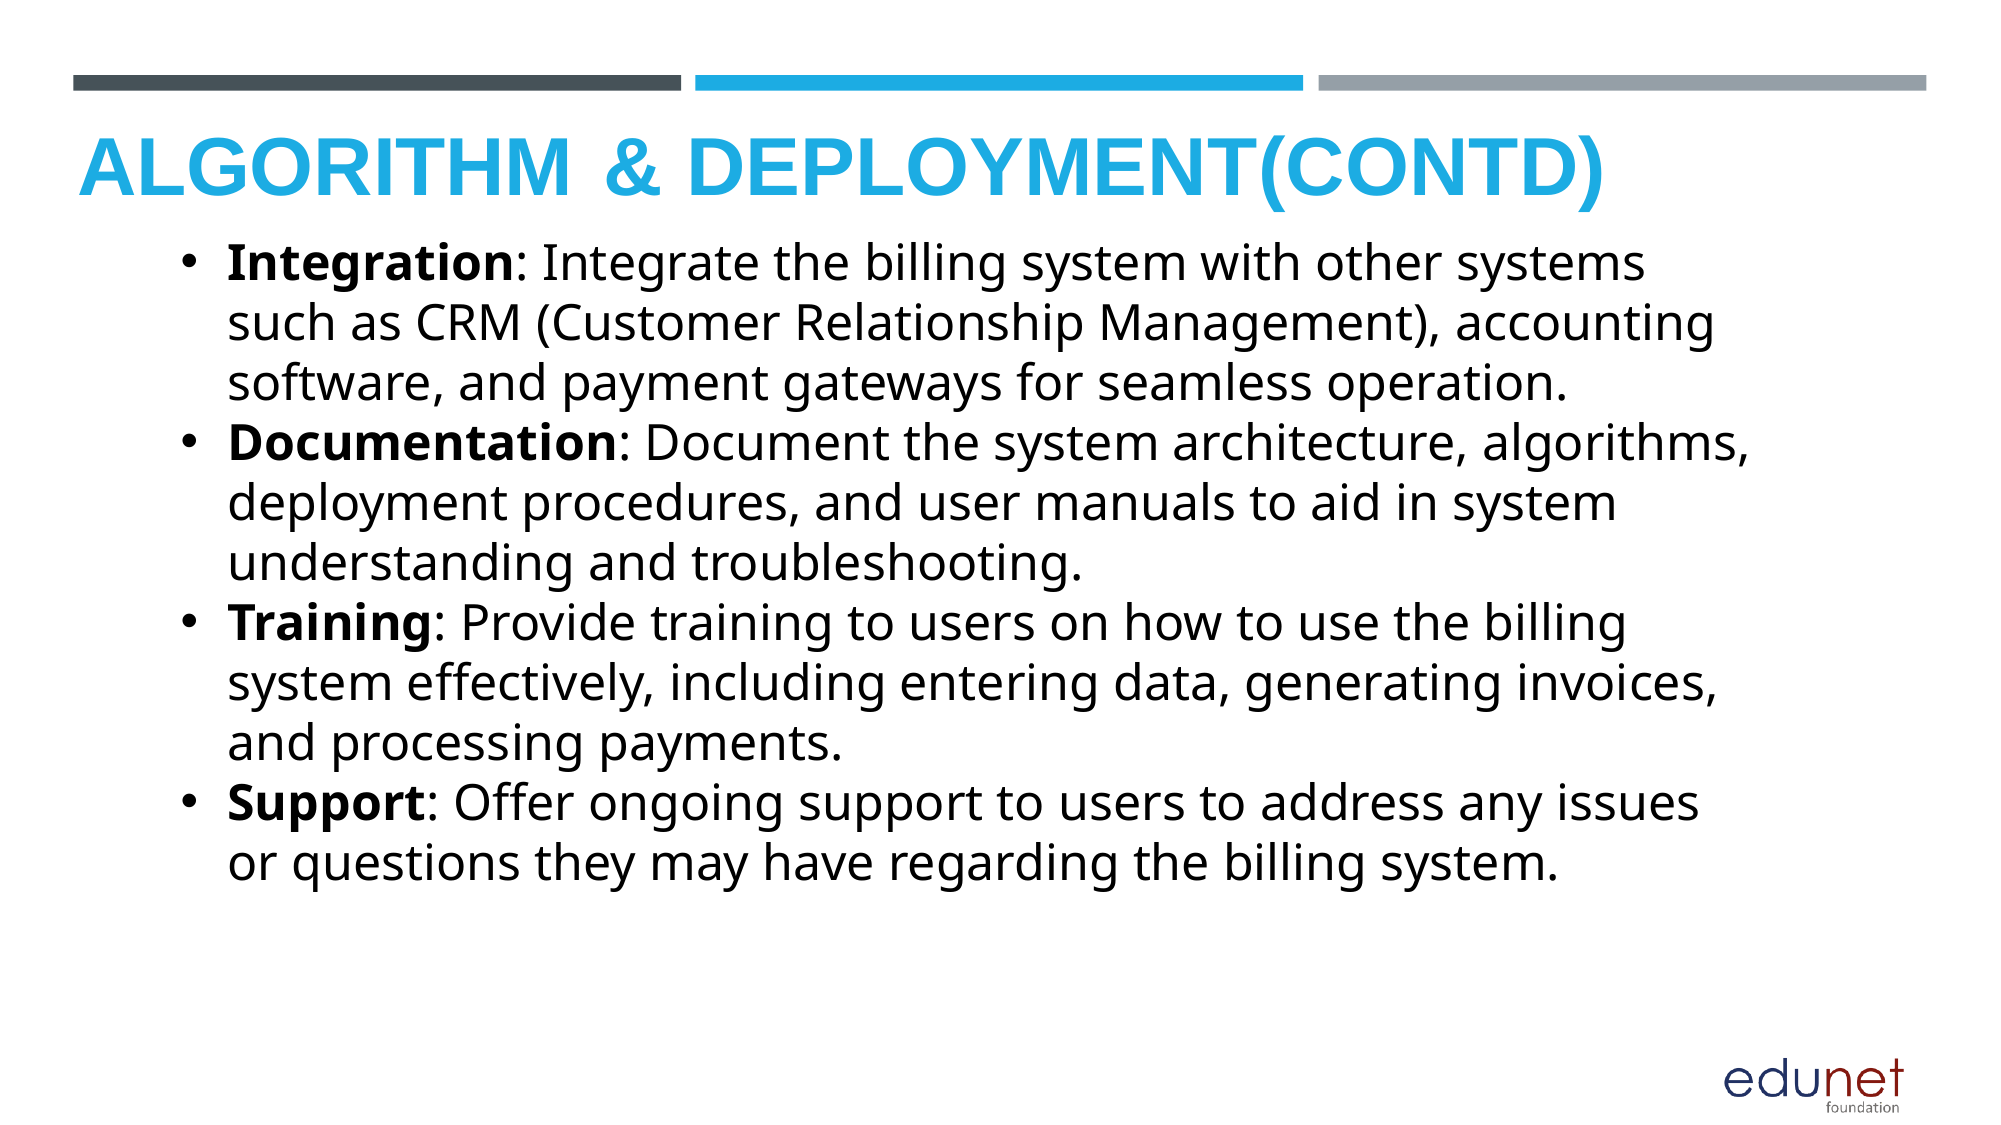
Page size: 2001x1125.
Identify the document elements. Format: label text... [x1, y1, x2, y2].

text_box Integration: Integrate the billing system with other systems such as CRM (Customer Relationship Management), accounting software, and payment gateways for seamless operation. Documentation: Document the system architecture, algorithms, deployment procedures, and user manuals to aid in system understanding and troubleshooting. Training: Provide training to users on how to use the billing system effectively, including entering data, generating invoices, and processing payments. Support: Offer ongoing support to users to address any issues or questions they may have regarding the billing system. [165, 222, 1774, 898]
title ALGORITHM & DEPLOYMENT(CONTD) [75, 110, 1683, 301]
picture [1724, 1057, 1904, 1113]
